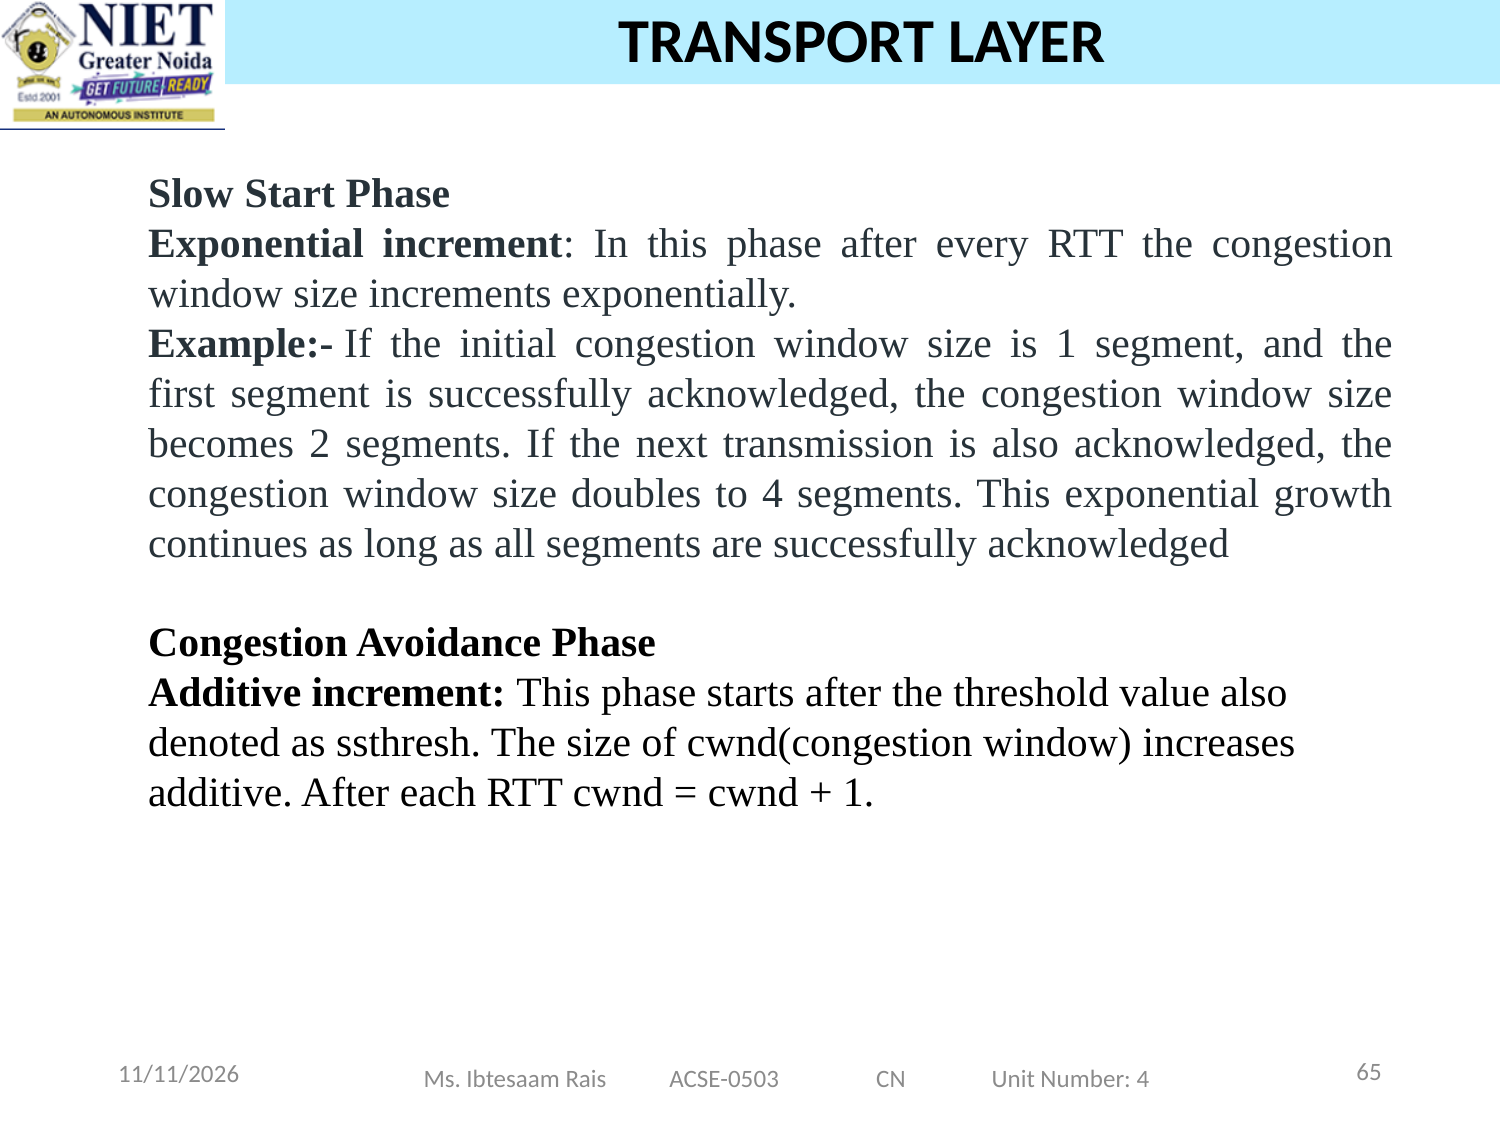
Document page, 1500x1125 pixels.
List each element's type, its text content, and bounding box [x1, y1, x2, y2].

text_box Slow Start Phase Exponential increment: In this phase after every RTT the congestion window size increments exponentially. Example:- If the initial congestion window size is 1 segment, and the first segment is successfully acknowledged, the congestion window size becomes 2 segments. If the next transmission is also acknowledged, the congestion window size doubles to 4 segments. This exponential growth continues as long as all segments are successfully acknowledged [133, 158, 1409, 574]
footer Ms. Ibtesaam Rais ACSE-0503 CN Unit Number: 4 [375, 1047, 1200, 1108]
title TRANSPORT LAYER [225, 0, 1500, 85]
picture [0, 0, 238, 134]
slide_number 65 [1303, 1040, 1397, 1101]
text_box Congestion Avoidance Phase Additive increment: This phase starts after the threshold value also denoted as ssthresh. The size of cwnd(congestion window) increases additive. After each RTT cwnd = cwnd + 1. [133, 607, 1391, 822]
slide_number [103, 1042, 273, 1103]
